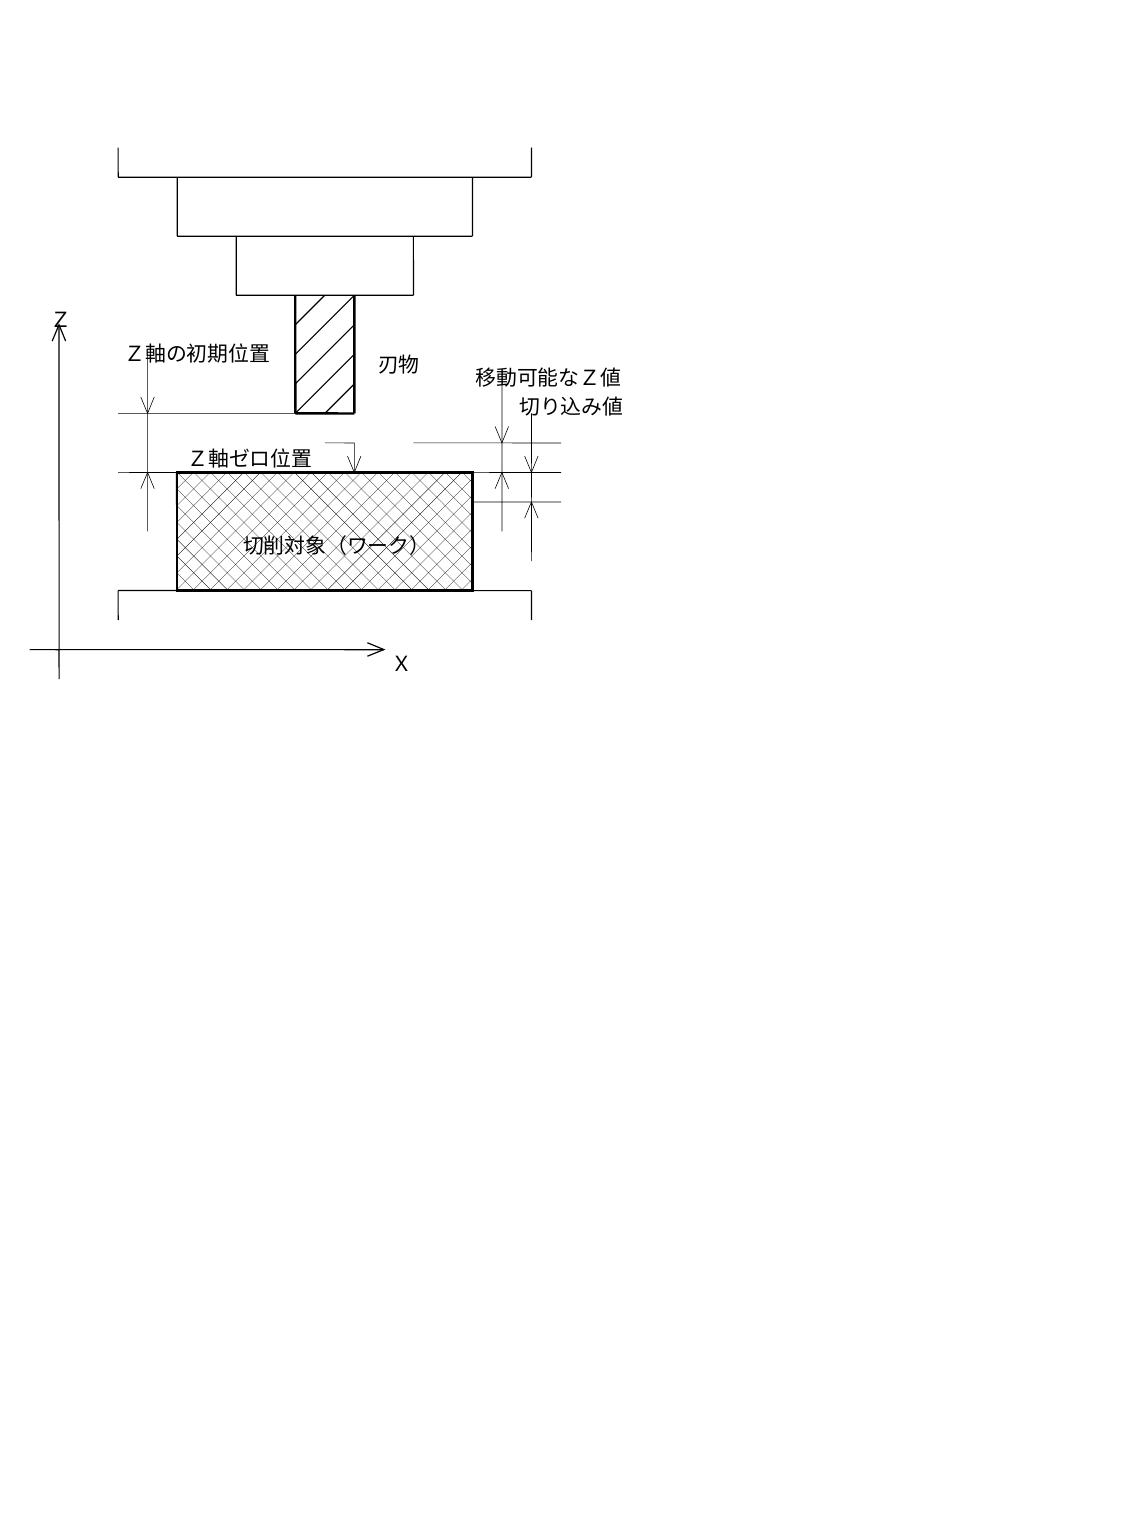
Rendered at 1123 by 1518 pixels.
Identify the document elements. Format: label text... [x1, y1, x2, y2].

text_box Ｚ軸ゼロ位置 [186, 431, 314, 470]
text_box [293, 354, 298, 382]
text_box [513, 499, 529, 505]
text_box [475, 499, 489, 505]
text_box [177, 234, 473, 239]
text_box [118, 588, 175, 593]
text_box [474, 470, 495, 475]
text_box [118, 470, 141, 475]
text_box [354, 293, 414, 298]
text_box [293, 295, 298, 323]
text_box [470, 180, 475, 237]
text_box [352, 295, 357, 414]
text_box [323, 382, 356, 415]
text_box [293, 324, 298, 352]
text_box [474, 588, 532, 593]
text_box [56, 663, 62, 680]
text_box 刃物 [376, 337, 422, 379]
text_box Ｚ [48, 292, 73, 334]
text_box [175, 470, 474, 593]
text_box [116, 590, 121, 621]
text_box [51, 324, 66, 650]
text_box [236, 293, 323, 298]
text_box [293, 323, 356, 386]
text_box [324, 293, 352, 298]
text_box [29, 647, 46, 652]
text_box [116, 147, 121, 178]
text_box Ｘ [389, 636, 414, 678]
text_box [470, 472, 475, 591]
text_box 切り込み値 [517, 379, 625, 421]
text_box [118, 175, 532, 180]
text_box [296, 411, 355, 416]
text_box [158, 411, 296, 416]
text_box 移動可能なＺ値 [474, 350, 623, 392]
text_box [529, 481, 534, 500]
text_box [324, 440, 355, 446]
text_box [294, 352, 356, 415]
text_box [140, 472, 155, 532]
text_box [494, 472, 509, 532]
text_box [499, 451, 505, 470]
text_box [512, 440, 519, 446]
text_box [140, 354, 155, 414]
text_box [293, 293, 356, 356]
text_box [293, 293, 327, 327]
text_box [153, 470, 175, 475]
text_box 切削対象（ワーク） [241, 518, 432, 560]
text_box [145, 421, 150, 470]
text_box [543, 440, 562, 446]
text_box Ｚ軸の初期位置 [122, 326, 272, 367]
text_box [534, 499, 562, 505]
text_box [529, 147, 534, 178]
text_box [411, 236, 416, 296]
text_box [524, 413, 539, 473]
text_box [543, 470, 562, 475]
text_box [347, 442, 362, 473]
text_box [413, 440, 490, 446]
text_box [175, 180, 180, 237]
text_box [507, 470, 519, 475]
text_box [234, 236, 239, 296]
text_box [118, 411, 136, 416]
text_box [494, 383, 509, 444]
text_box [293, 383, 298, 411]
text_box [58, 642, 385, 657]
text_box [529, 590, 534, 621]
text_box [524, 501, 539, 562]
